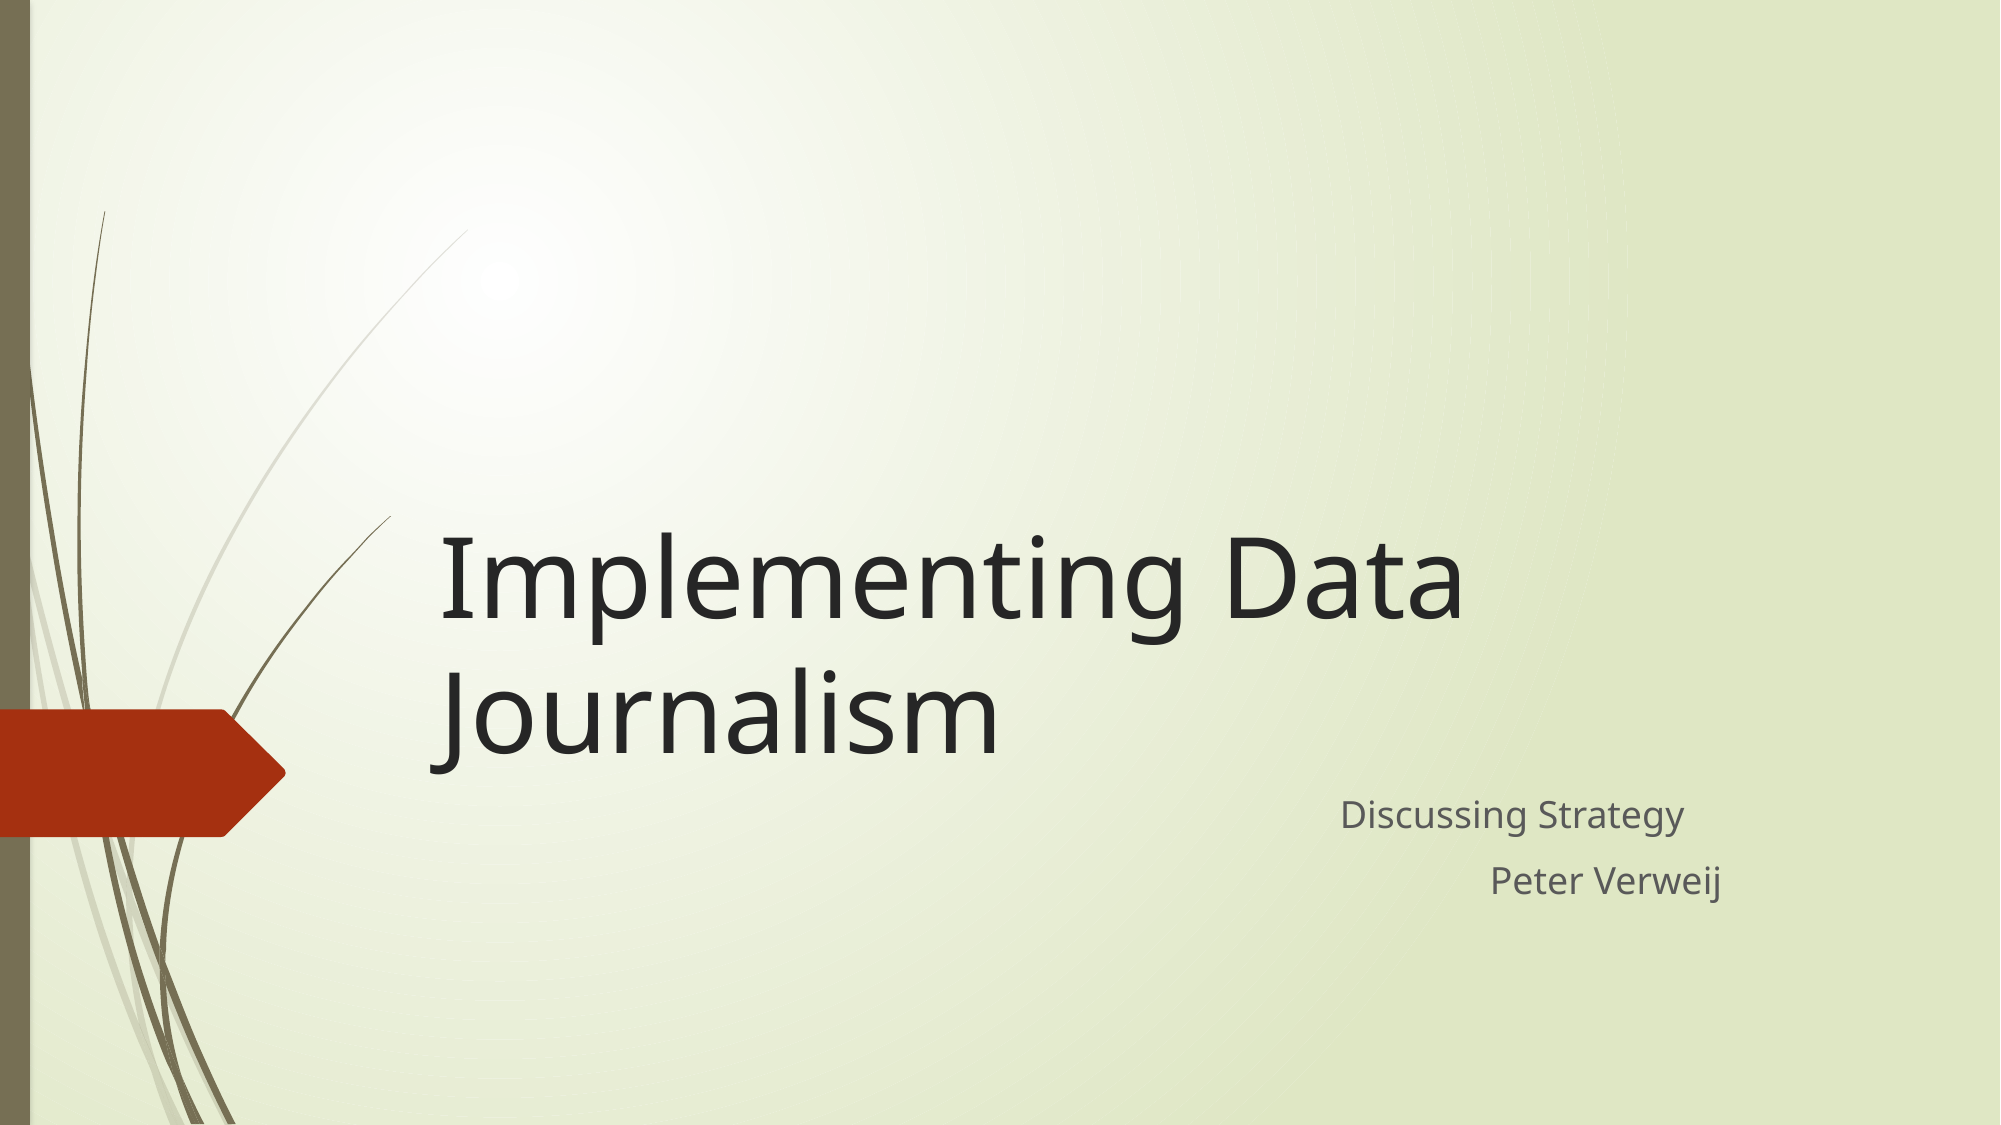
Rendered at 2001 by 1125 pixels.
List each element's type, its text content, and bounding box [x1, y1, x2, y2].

subtitle Discussing Strategy Peter Verweij [424, 783, 1888, 969]
title Implementing Data Journalism [424, 412, 1888, 783]
